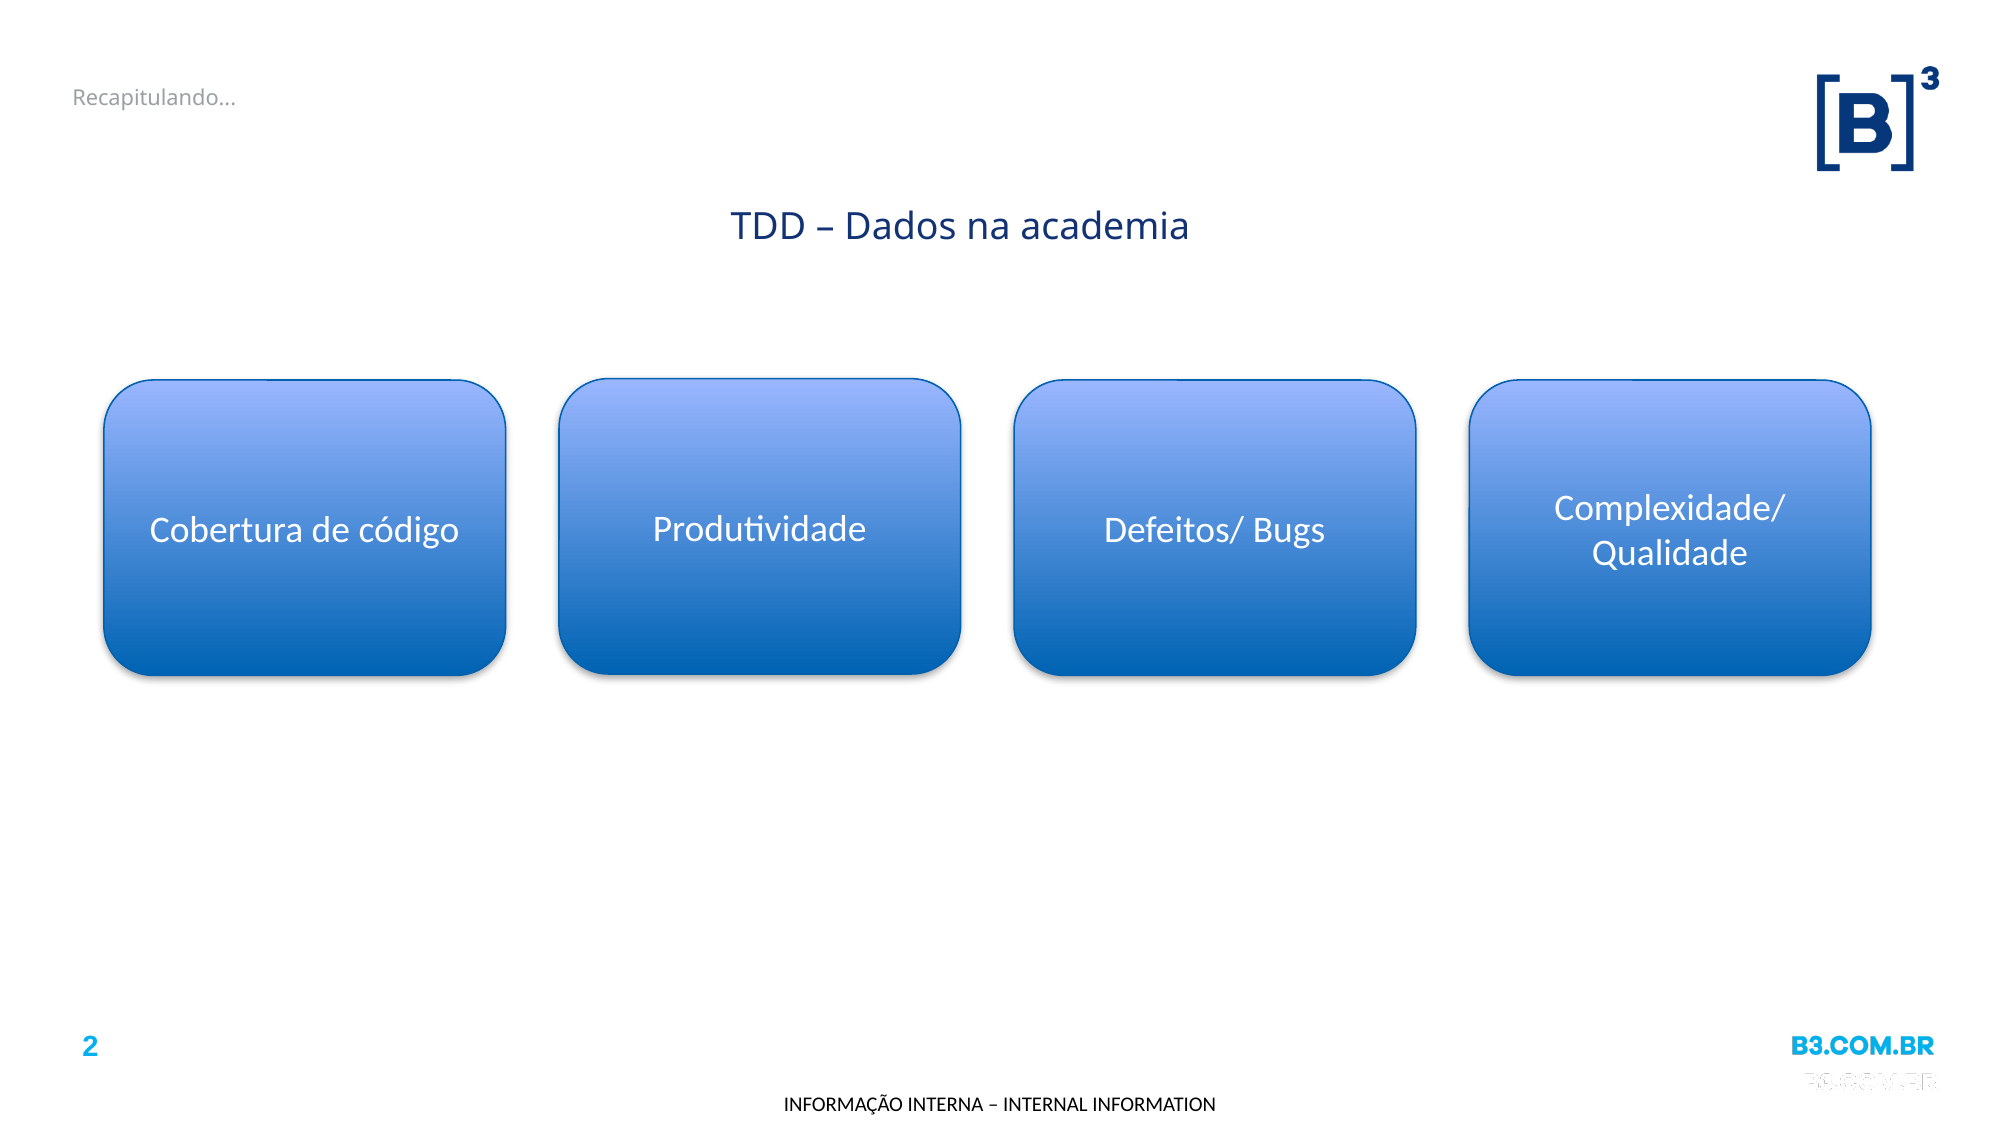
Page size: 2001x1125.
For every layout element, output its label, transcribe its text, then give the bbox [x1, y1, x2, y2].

picture [1803, 1069, 1938, 1094]
text_box Defeitos/ Bugs [1013, 379, 1417, 677]
picture [1771, 28, 1959, 217]
list TDD – Dados na academia [55, 172, 1867, 277]
text_box Produtividade [558, 377, 962, 675]
text_box Complexidade/ Qualidade [1468, 379, 1872, 677]
picture [1791, 1031, 1934, 1059]
title Recapitulando... [57, 60, 1839, 133]
text_box Cobertura de código [103, 379, 507, 677]
